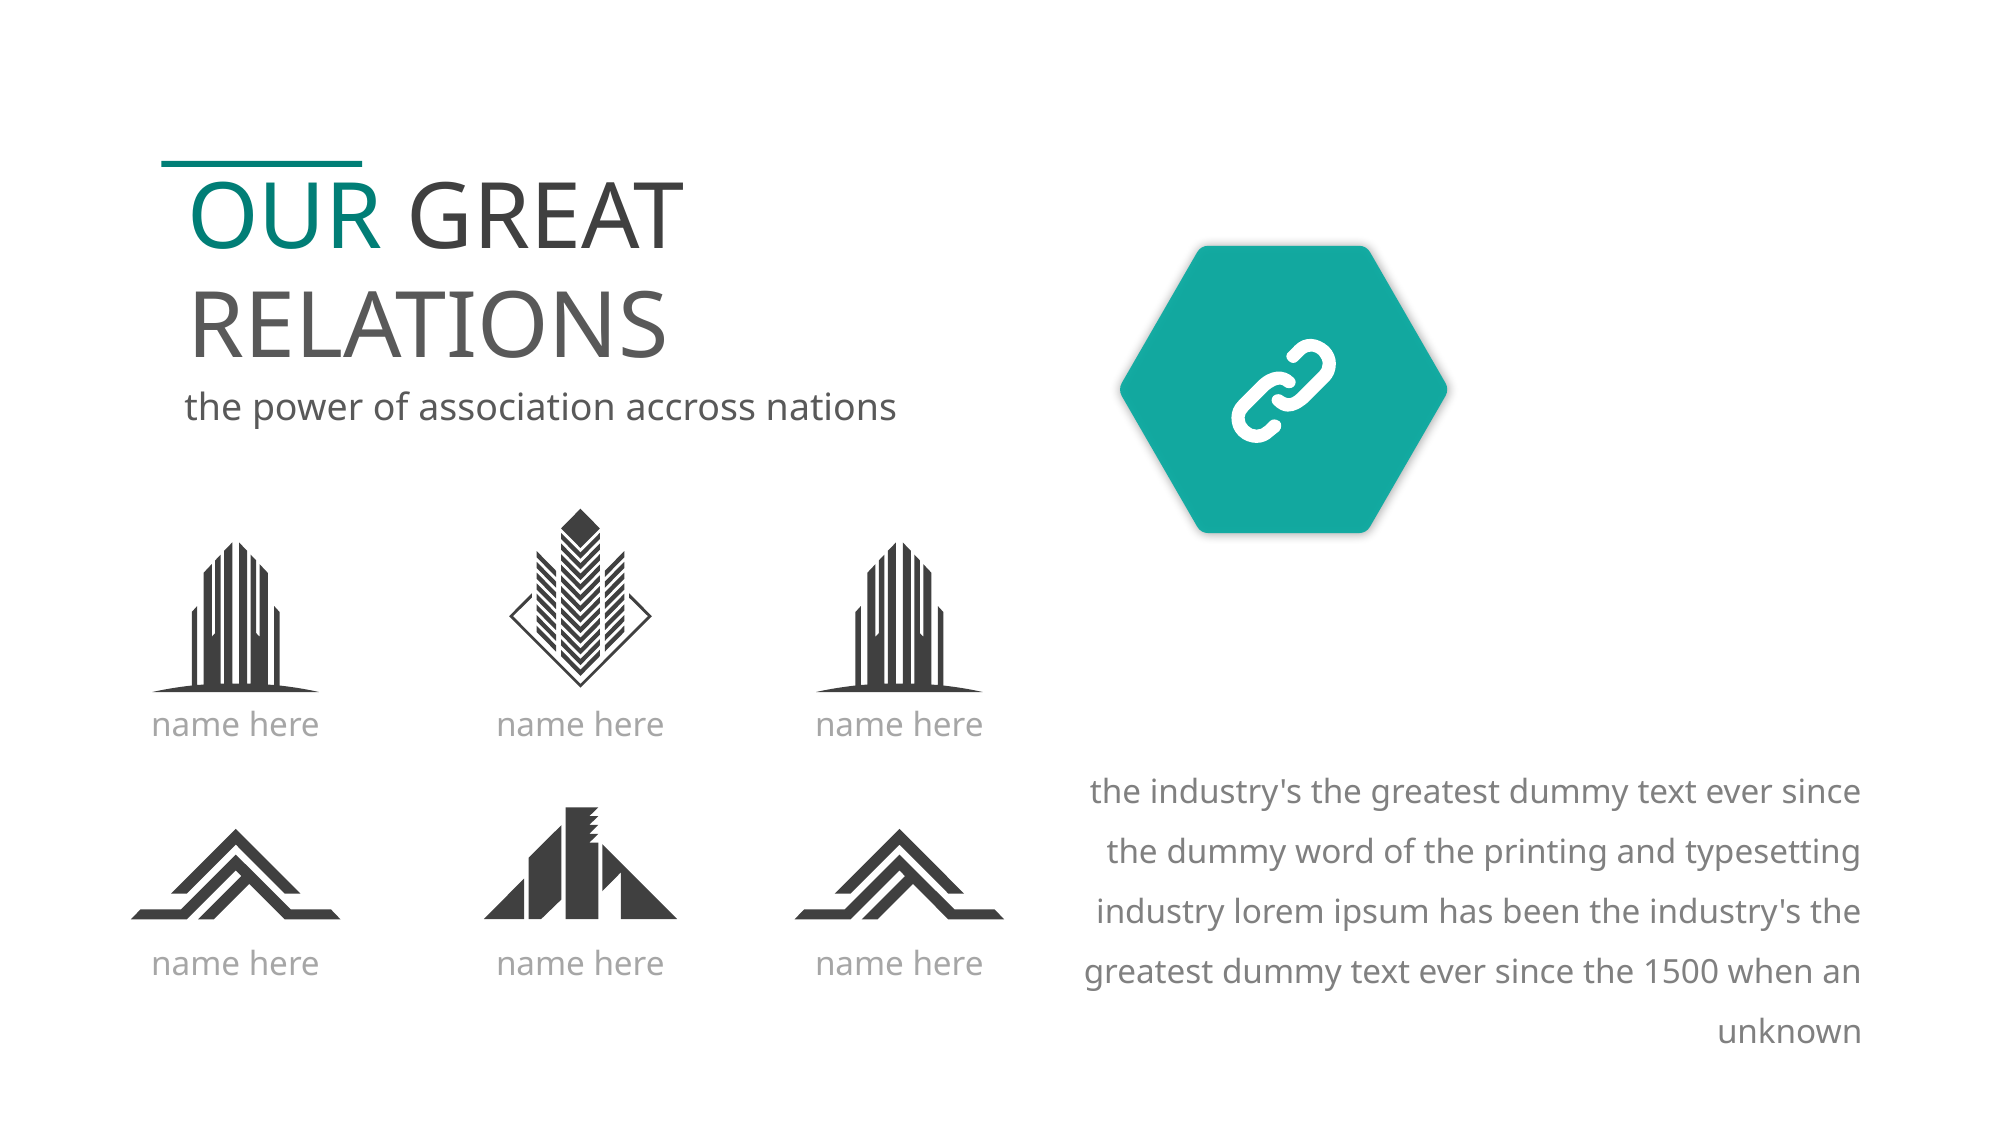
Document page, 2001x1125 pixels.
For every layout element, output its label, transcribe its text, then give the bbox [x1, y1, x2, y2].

text_box [604, 583, 625, 610]
text_box [160, 160, 363, 168]
text_box [604, 572, 625, 599]
text_box [604, 551, 625, 578]
text_box name here [136, 934, 335, 989]
text_box the industry's the greatest dummy text ever since the dummy word of the printing and typesetting industry lorem ipsum has been the industry's the greatest dummy text ever since the 1500 when an unknown [1055, 742, 1878, 1058]
text_box [604, 561, 625, 588]
text_box [561, 564, 600, 591]
text_box [152, 542, 319, 693]
text_box [536, 572, 557, 599]
text_box name here [481, 934, 680, 989]
text_box [561, 532, 600, 559]
text_box OUR GREAT RELATIONS [172, 148, 700, 375]
text_box the power of association accross nations [169, 375, 913, 435]
text_box [561, 554, 600, 581]
text_box [834, 828, 965, 894]
text_box [536, 583, 557, 610]
text_box [536, 561, 557, 588]
text_box [565, 807, 599, 920]
text_box name here [136, 695, 335, 751]
picture [1112, 0, 2000, 658]
text_box [130, 854, 341, 920]
text_box [528, 825, 562, 920]
text_box [816, 542, 983, 693]
text_box [171, 828, 301, 894]
text_box [561, 586, 600, 613]
text_box [483, 878, 525, 920]
text_box [794, 854, 1005, 920]
text_box name here [800, 695, 999, 751]
text_box name here [800, 934, 999, 989]
text_box [602, 844, 678, 920]
text_box [561, 508, 600, 548]
text_box [536, 551, 557, 578]
text_box name here [481, 695, 680, 751]
text_box [561, 575, 600, 602]
text_box [561, 543, 600, 570]
text_box [509, 593, 652, 688]
